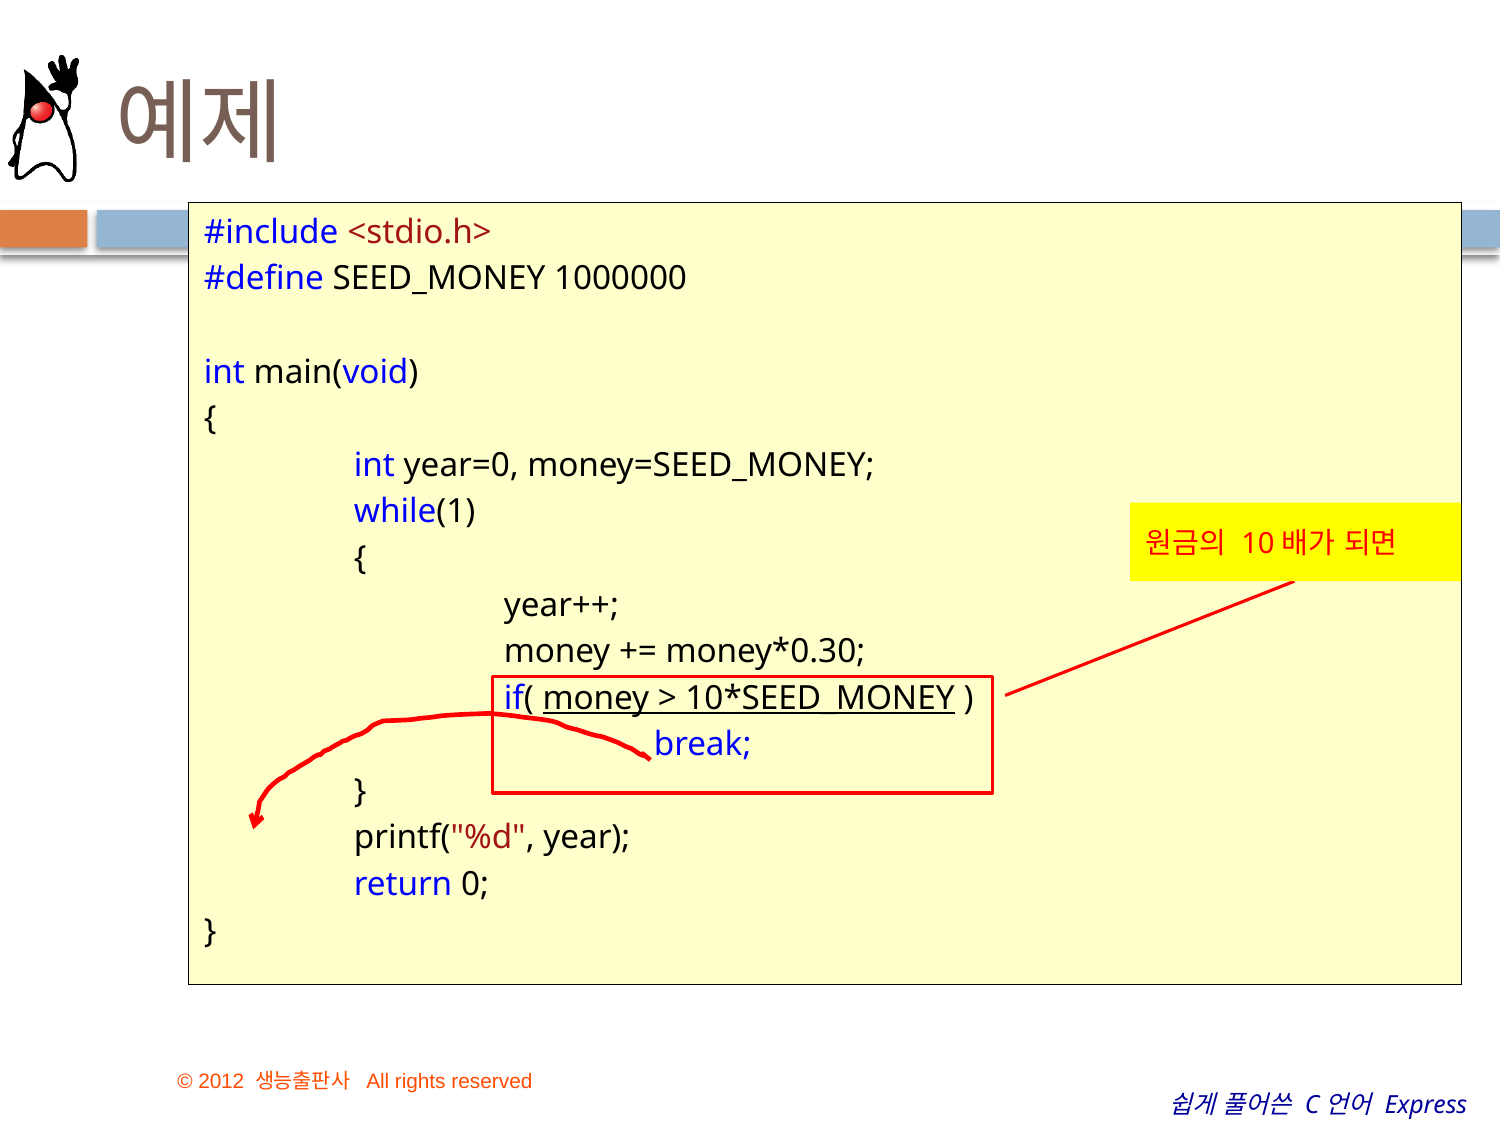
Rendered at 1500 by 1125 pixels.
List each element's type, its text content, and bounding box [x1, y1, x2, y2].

picture [8, 55, 79, 182]
text_box [492, 676, 993, 794]
text_box [249, 713, 651, 830]
text_box #include <stdio.h> #define SEED_MONEY 1000000 int main(void) { int year=0, money=SEED_MONEY; while(1) { year++; money += money*0.30; if( money > 10*SEED_MONEY ) break; } printf("%d", year); return 0; } [188, 202, 1462, 985]
title 예제 [100, 37, 1438, 200]
text_box 원금의 10배가 되면 [1130, 502, 1462, 582]
